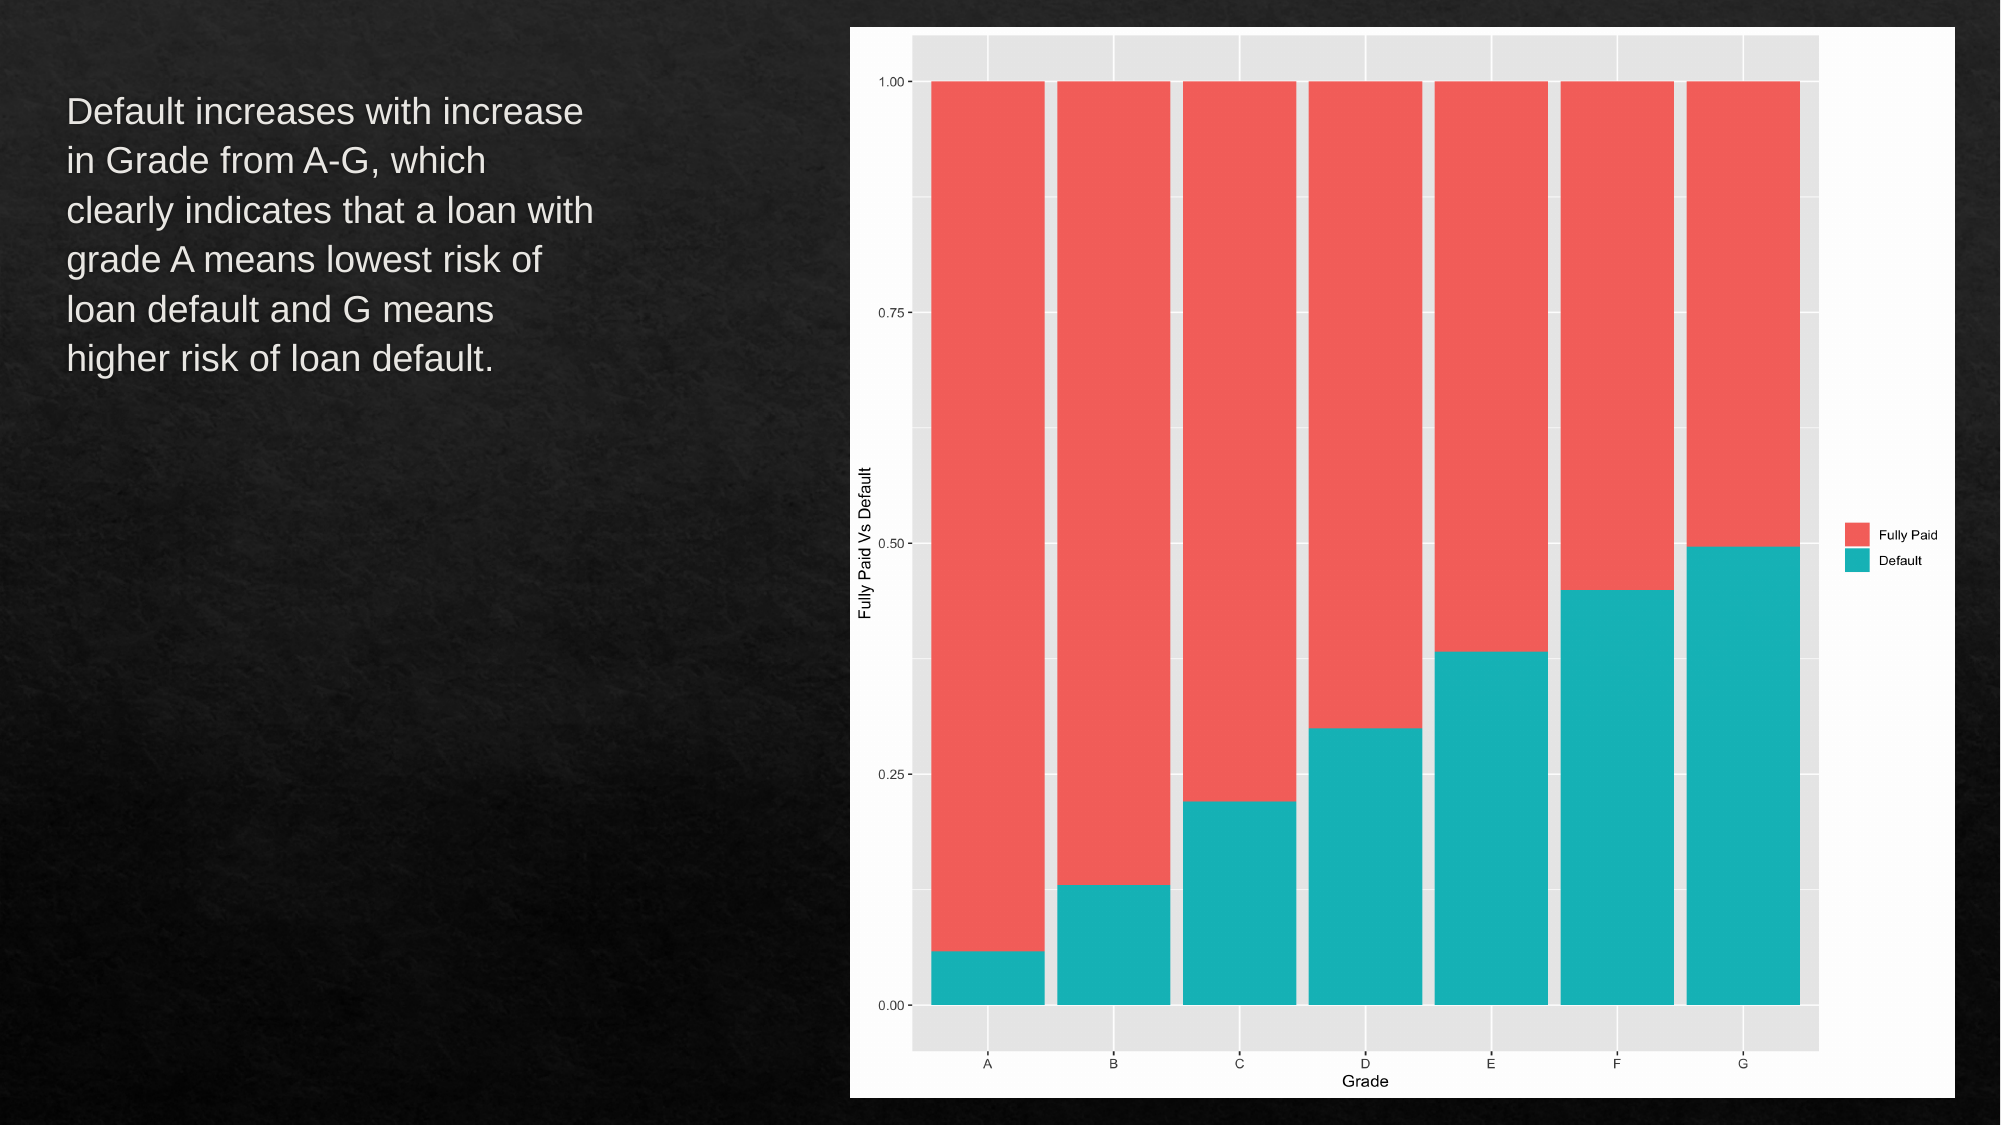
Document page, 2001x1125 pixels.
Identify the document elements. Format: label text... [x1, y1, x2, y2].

picture [850, 27, 1955, 1098]
text_box [0, 0, 2000, 1125]
list Default increases with increase in Grade from A-G, which clearly indicates that a loan with grade A means lowest risk of loan default and G means higher risk of loan default. [45, 74, 613, 531]
